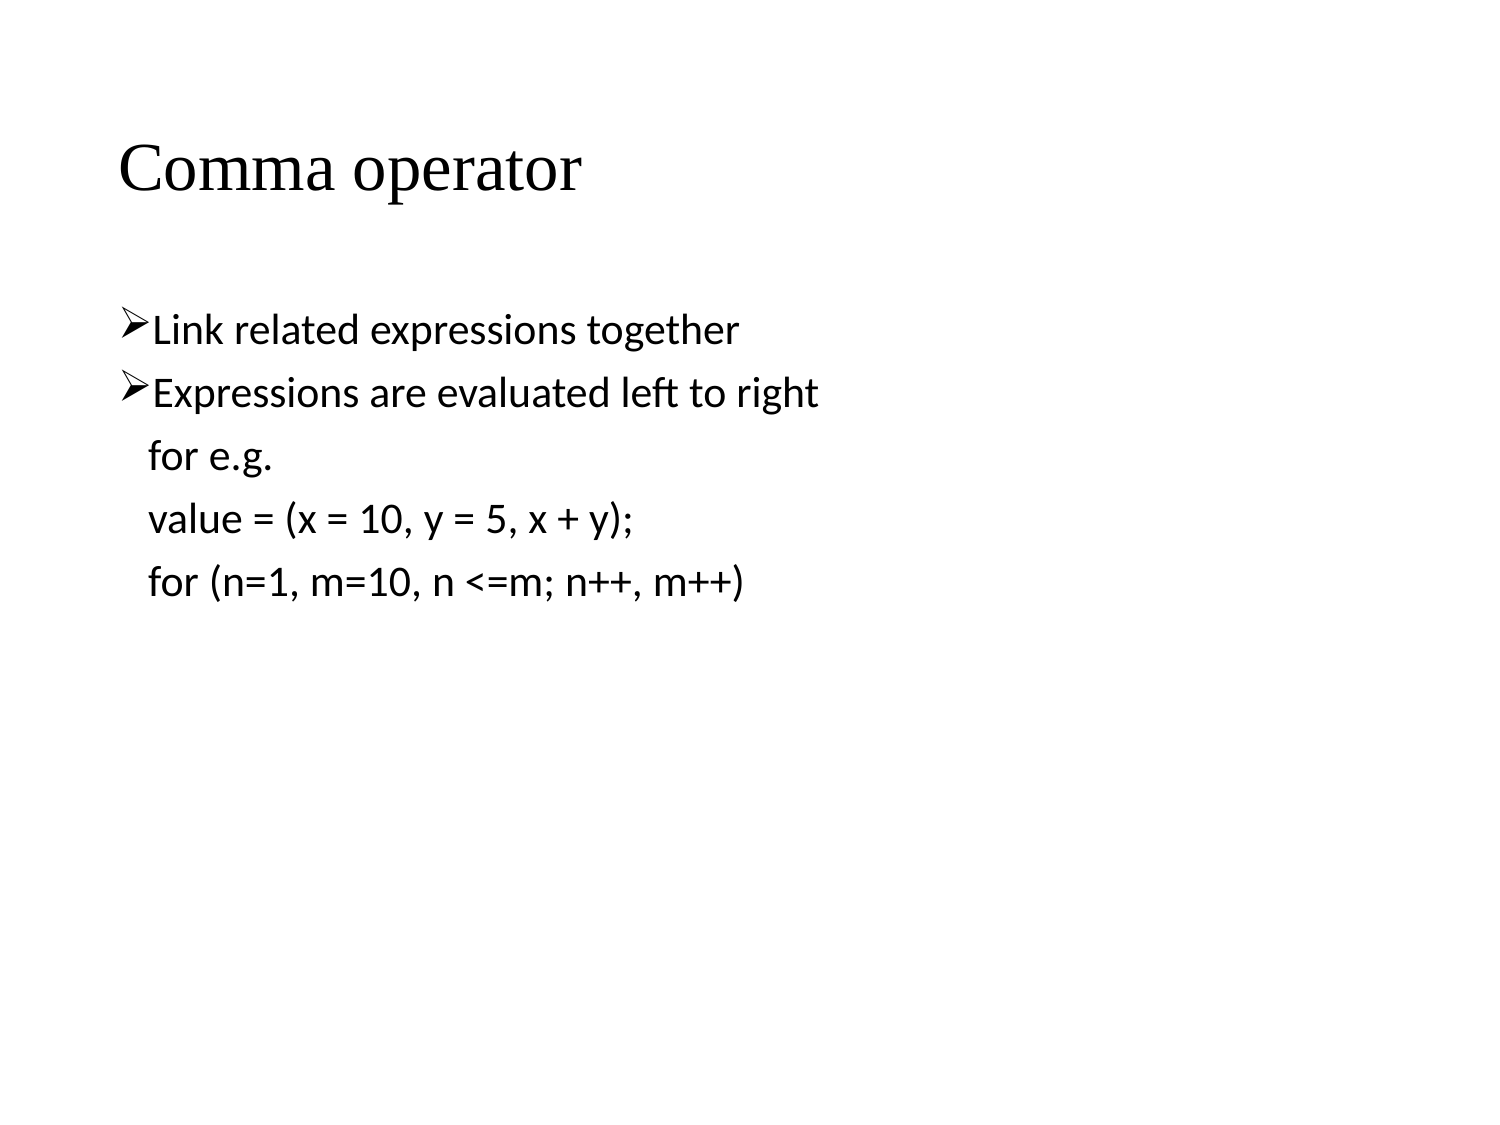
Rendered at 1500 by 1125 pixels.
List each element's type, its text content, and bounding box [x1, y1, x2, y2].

list Link related expressions together Expressions are evaluated left to right for e.g. value = (x = 10, y = 5, x + y); for (n=1, m=10, n <=m; n++, m++) [103, 299, 1397, 1014]
title Comma operator [102, 59, 1398, 278]
